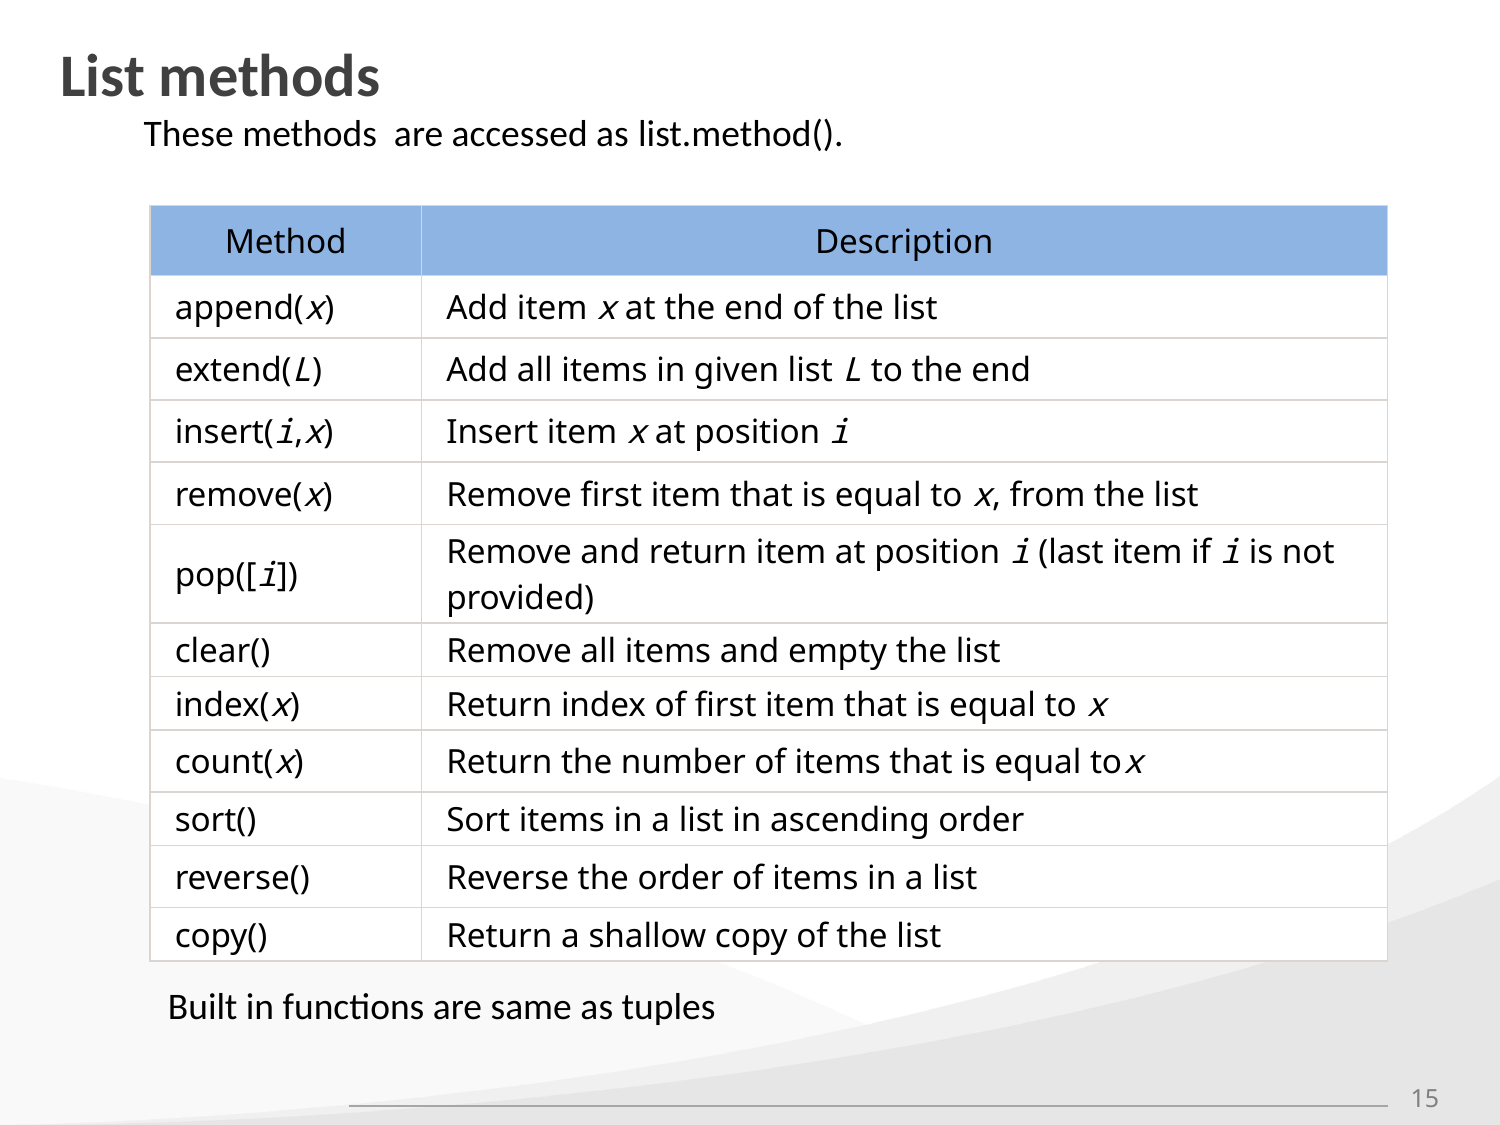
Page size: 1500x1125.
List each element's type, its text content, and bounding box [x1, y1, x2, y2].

table_cell reverse() [151, 846, 421, 907]
title List methods [45, 24, 1450, 120]
table_cell Remove and return item at position i (last item if i is not provided) [422, 525, 1387, 622]
table_cell Return the number of items that is equal tox [422, 731, 1387, 791]
table_cell remove(x) [151, 463, 421, 524]
text_box Built in functions are same as tuples [153, 974, 732, 1035]
table_cell Remove first item that is equal to x, from the list [422, 463, 1387, 524]
table_cell Remove all items and empty the list [422, 624, 1387, 676]
table_cell Add item x at the end of the list [422, 276, 1387, 337]
table_header Method [151, 206, 421, 275]
table_cell sort() [151, 793, 421, 845]
table_cell Add all items in given list L to the end [422, 339, 1387, 399]
table_cell count(x) [151, 731, 421, 791]
table_cell Return a shallow copy of the list [422, 908, 1387, 960]
table_cell Reverse the order of items in a list [422, 846, 1387, 907]
table_cell clear() [151, 624, 421, 676]
text_box These methods are accessed as list.method(). [128, 101, 859, 162]
table_cell copy() [151, 908, 421, 960]
table_cell Return index of first item that is equal to x [422, 677, 1387, 729]
table_cell extend(L) [151, 339, 421, 399]
table_cell insert(i,x) [151, 401, 421, 461]
table_cell index(x) [151, 677, 421, 729]
table_cell Sort items in a list in ascending order [422, 793, 1387, 845]
table_cell append(x) [151, 276, 421, 337]
table_cell pop([i]) [151, 525, 421, 622]
table_header Description [422, 206, 1387, 275]
table_cell Insert item x at position i [422, 401, 1387, 461]
picture [0, 0, 1500, 1125]
